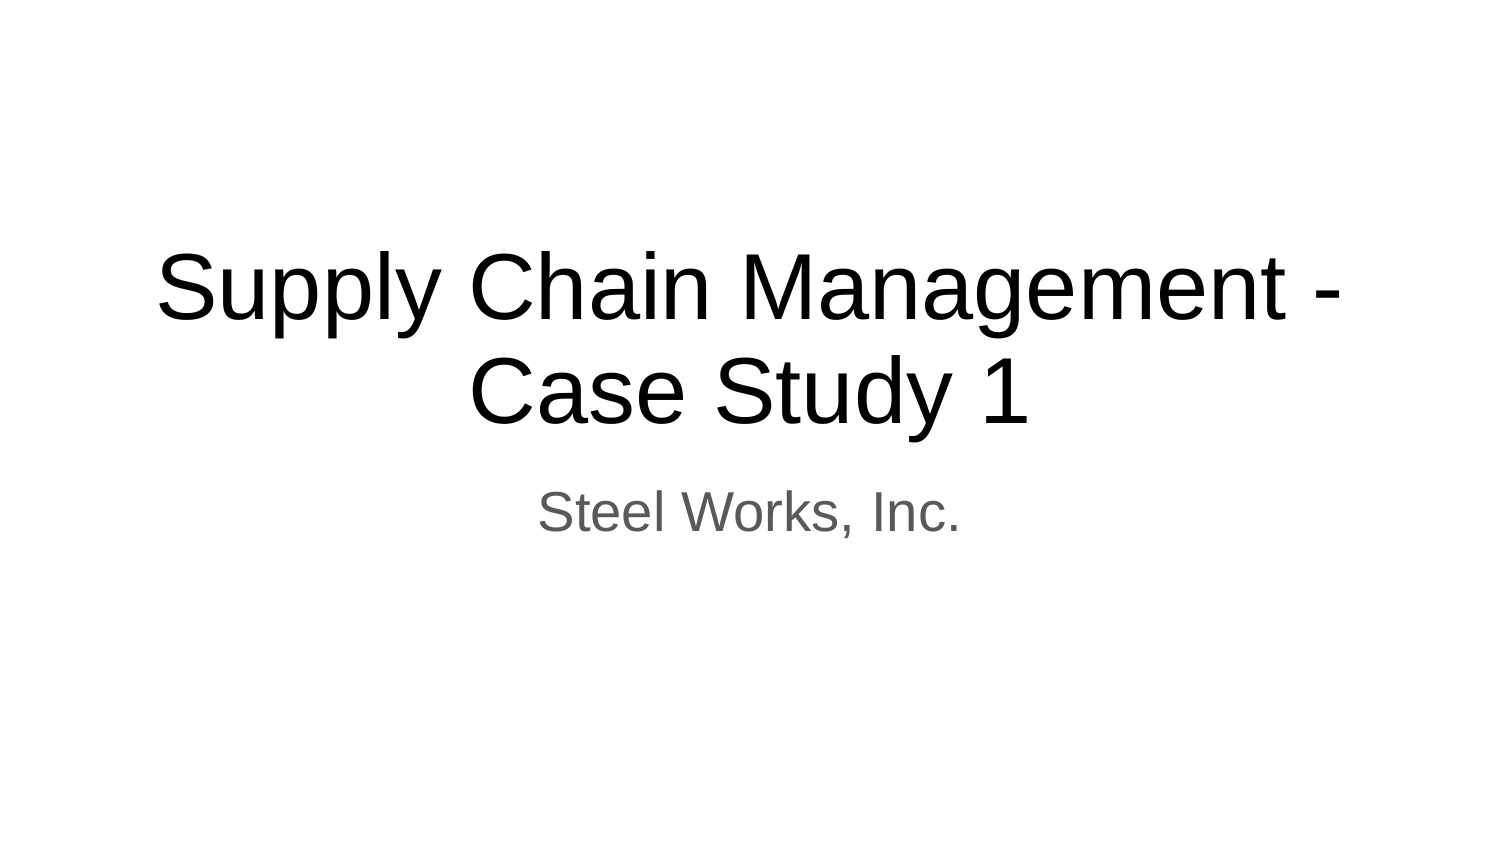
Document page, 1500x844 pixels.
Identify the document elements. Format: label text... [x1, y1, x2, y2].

title Supply Chain Management - Case Study 1 [51, 122, 1449, 459]
subtitle Steel Works, Inc. [51, 464, 1449, 595]
